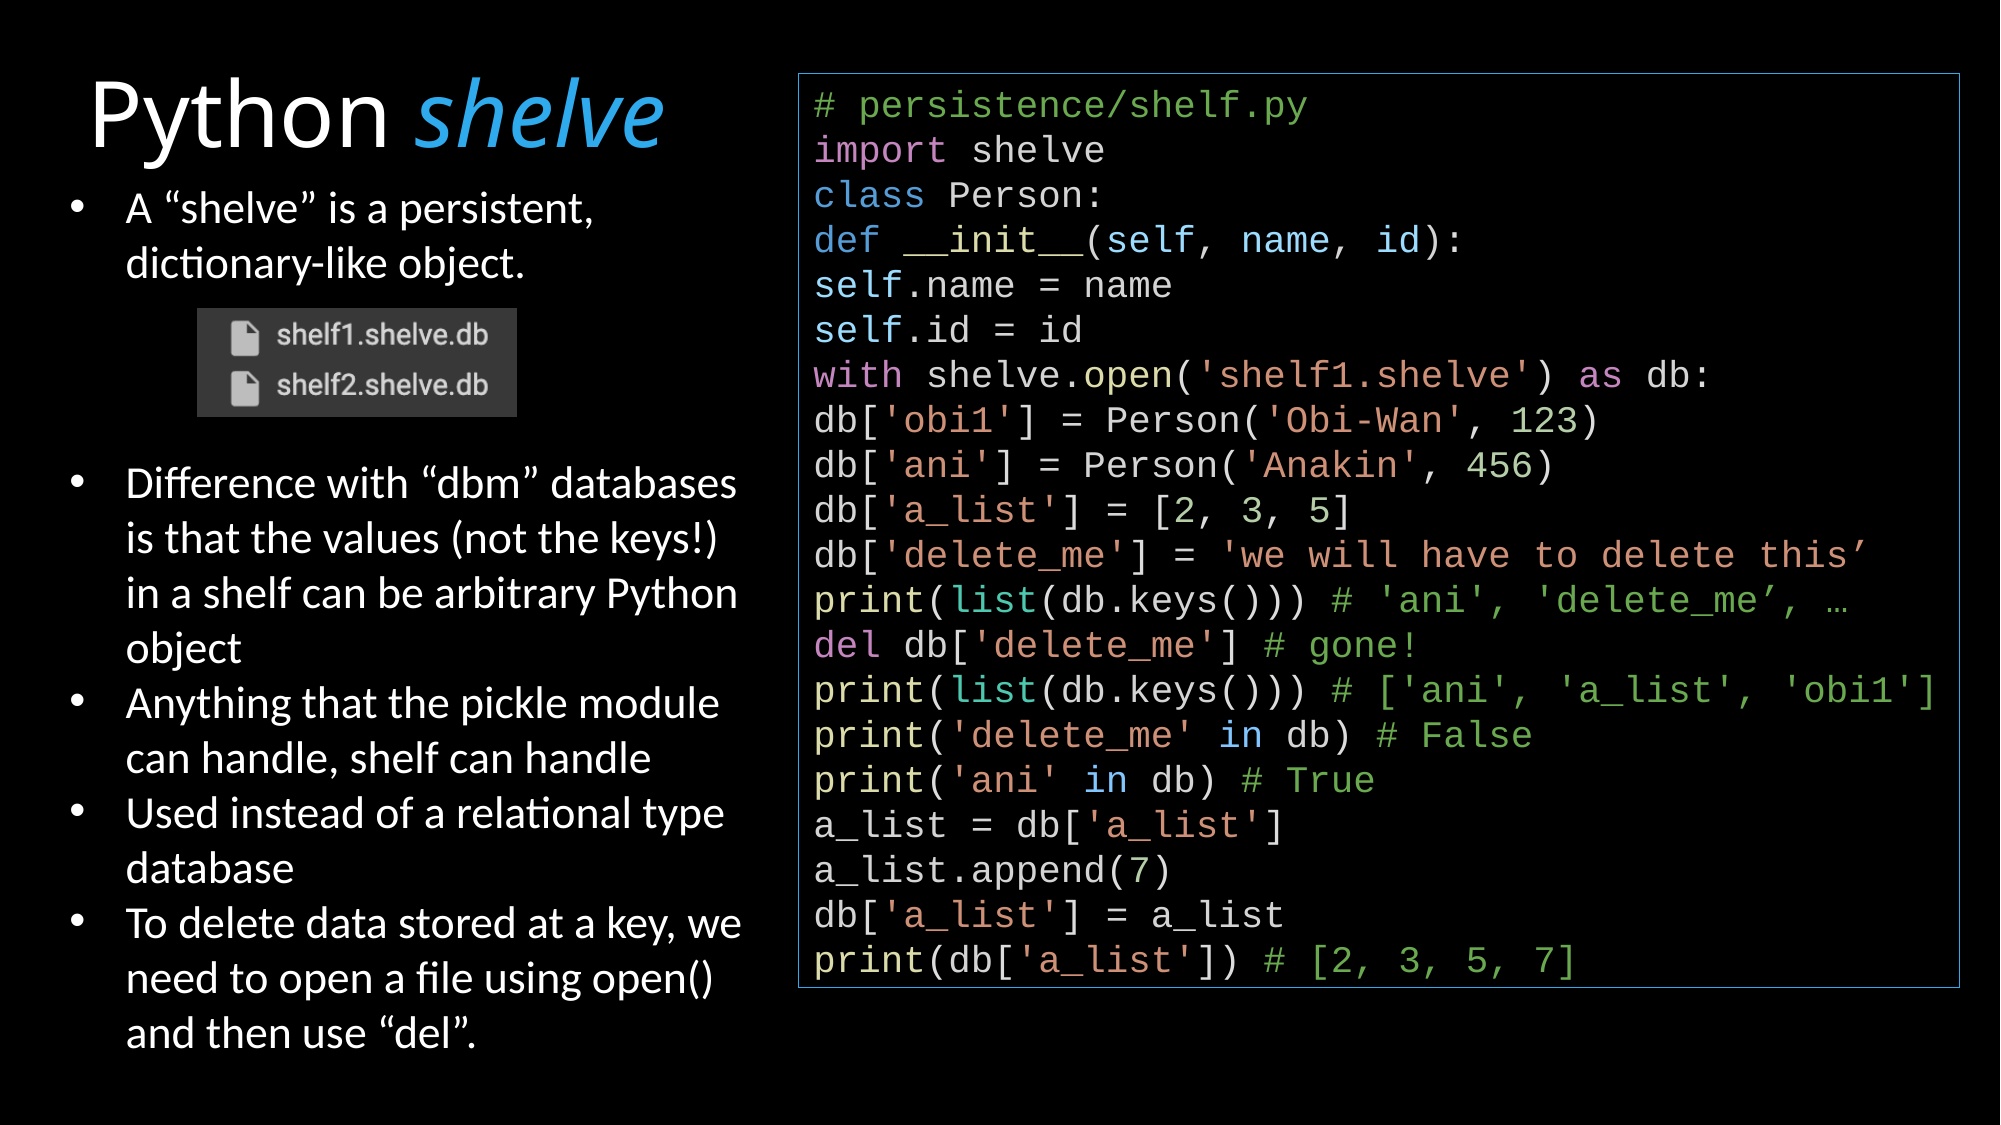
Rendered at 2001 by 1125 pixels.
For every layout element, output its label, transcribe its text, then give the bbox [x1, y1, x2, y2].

text_box # persistence/shelf.py import shelve class Person: def __init__(self, name, id): self.name = name self.id = id with shelve.open('shelf1.shelve') as db: db['obi1'] = Person('Obi-Wan', 123) db['ani'] = Person('Anakin', 456) db['a_list'] = [2, 3, 5] db['delete_me'] = 'we will have to delete this’ print(list(db.keys())) # 'ani', 'delete_me’, … del db['delete_me'] # gone! print(list(db.keys())) # ['ani', 'a_list', 'obi1'] print('delete_me' in db) # False print('ani' in db) # True a_list = db['a_list'] a_list.append(7) db['a_list'] = a_list print(db['a_list']) # [2, 3, 5, 7] [798, 73, 1960, 988]
picture [197, 308, 517, 417]
title Python shelve [72, 48, 1798, 187]
text_box A “shelve” is a persistent, dictionary-like object. Difference with “dbm” databases is that the values (not the keys!) in a shelf can be arbitrary Python object Anything that the pickle module can handle, shelf can handle Used instead of a relational type database To delete data stored at a key, we need to open a file using open() and then use “del”. [54, 170, 758, 1120]
